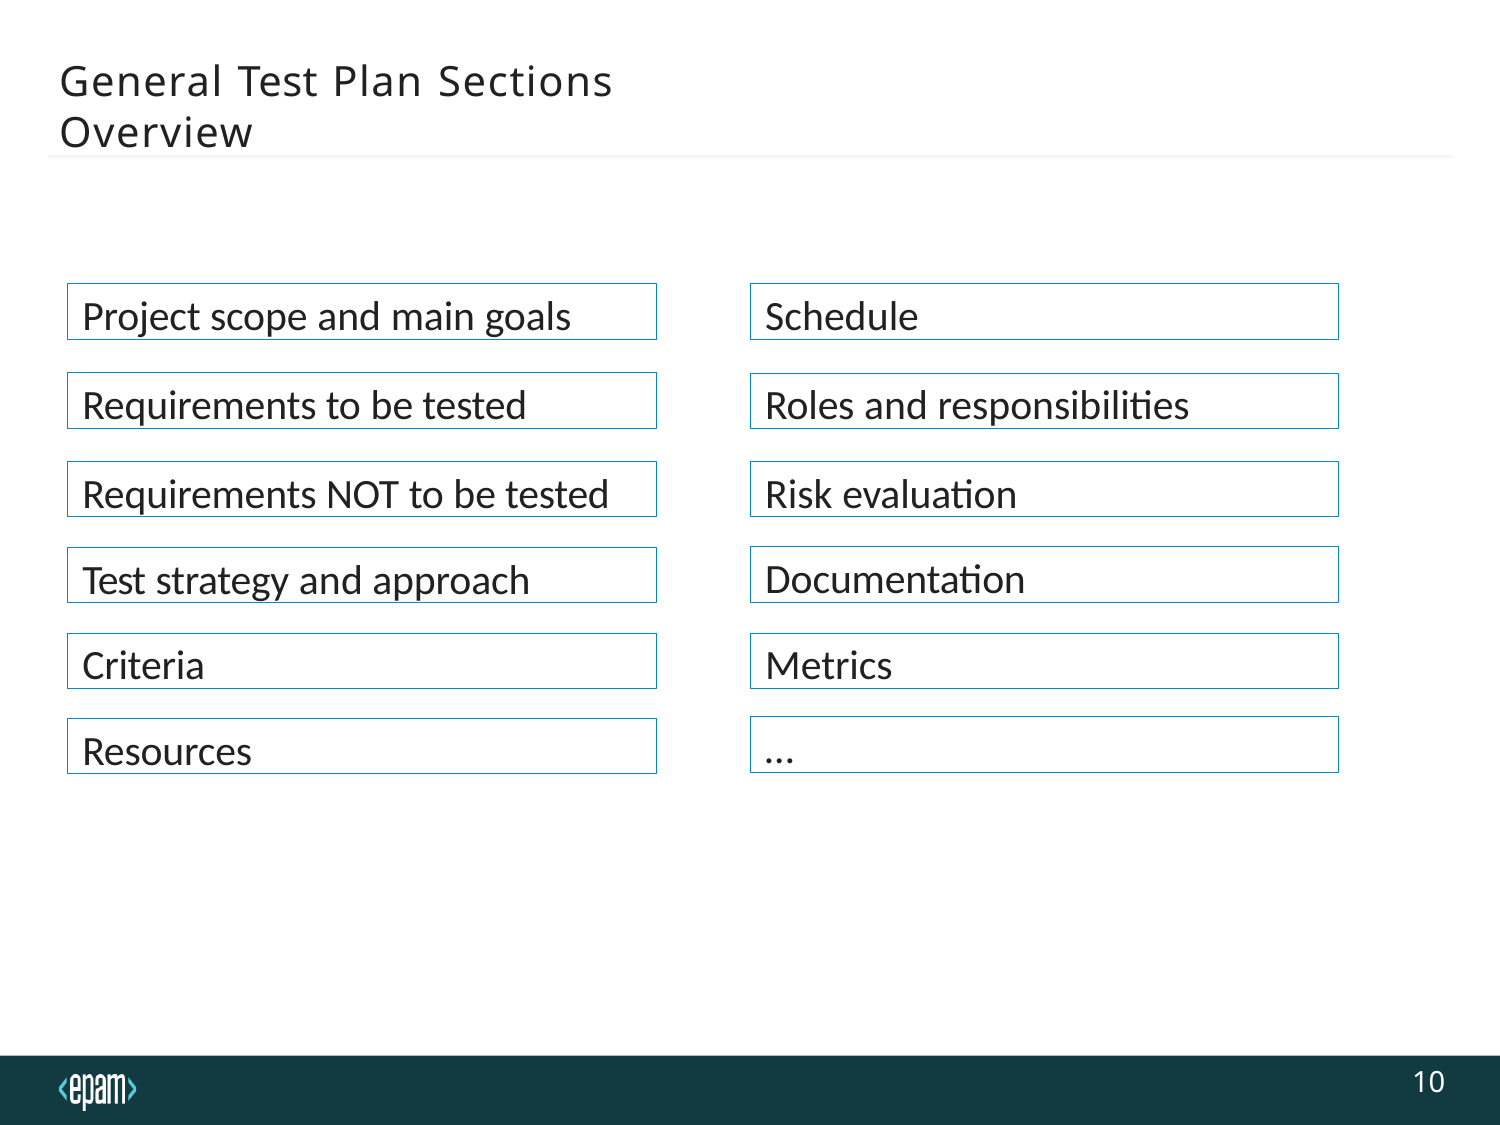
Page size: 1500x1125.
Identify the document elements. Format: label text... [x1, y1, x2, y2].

text_box Requirements to be tested [67, 372, 656, 428]
text_box … [750, 716, 1339, 773]
text_box Metrics [750, 632, 1339, 688]
text_box Project scope and main goals [67, 283, 656, 339]
text_box Documentation [750, 546, 1339, 602]
text_box Criteria [67, 633, 656, 689]
text_box Requirements NOT to be tested [67, 461, 656, 517]
picture [70, 1074, 125, 1111]
text_box Schedule [750, 283, 1339, 339]
text_box Risk evaluation [750, 461, 1339, 517]
text_box Test strategy and approach [67, 547, 656, 603]
text_box Roles and responsibilities [750, 372, 1339, 429]
text_box 10 [1405, 1073, 1448, 1104]
text_box Resources [67, 718, 656, 774]
title General Test Plan Sections Overview [57, 53, 734, 244]
